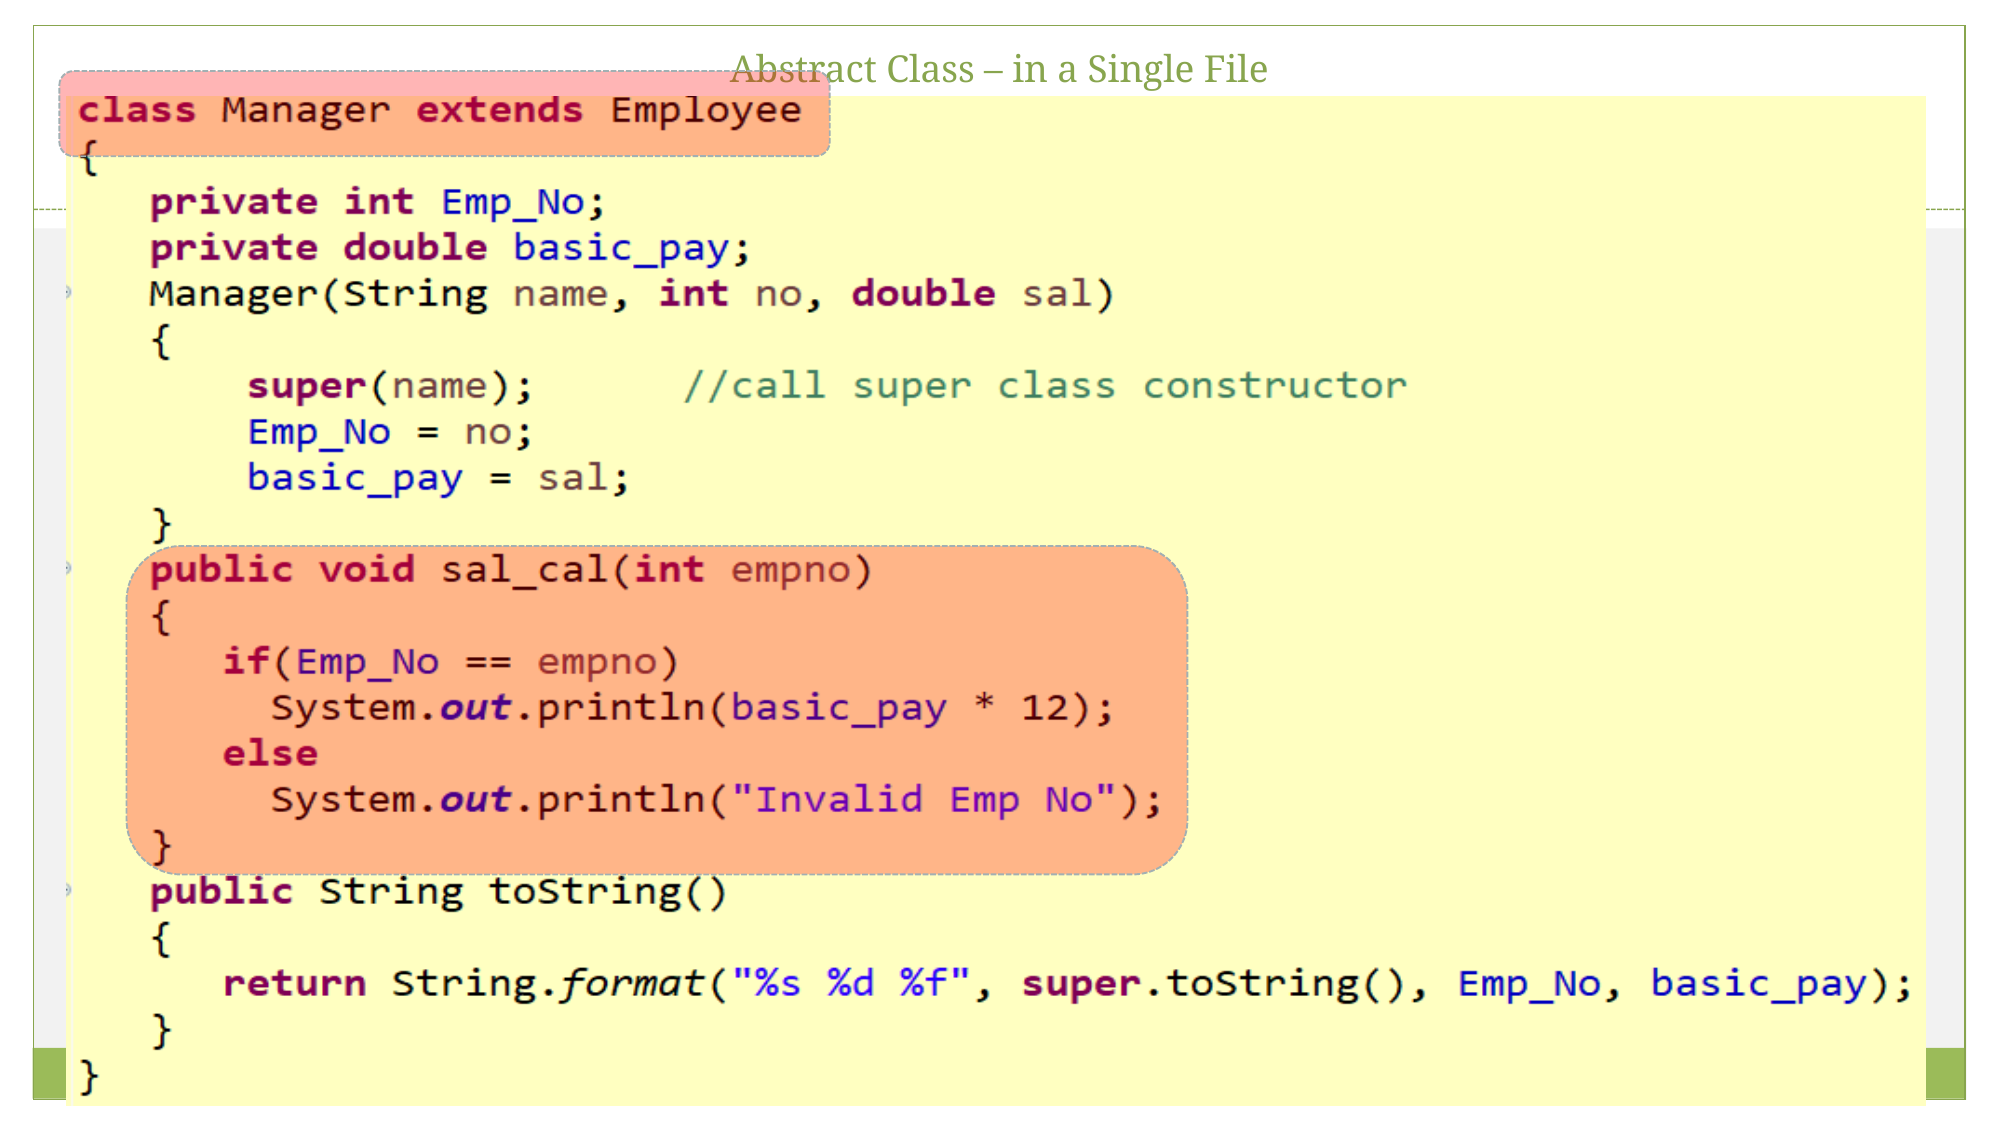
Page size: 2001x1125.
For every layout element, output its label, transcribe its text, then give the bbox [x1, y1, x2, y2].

title Abstract Class – in a Single File [66, 37, 1933, 97]
picture [65, 96, 1927, 1107]
text_box [58, 70, 831, 101]
